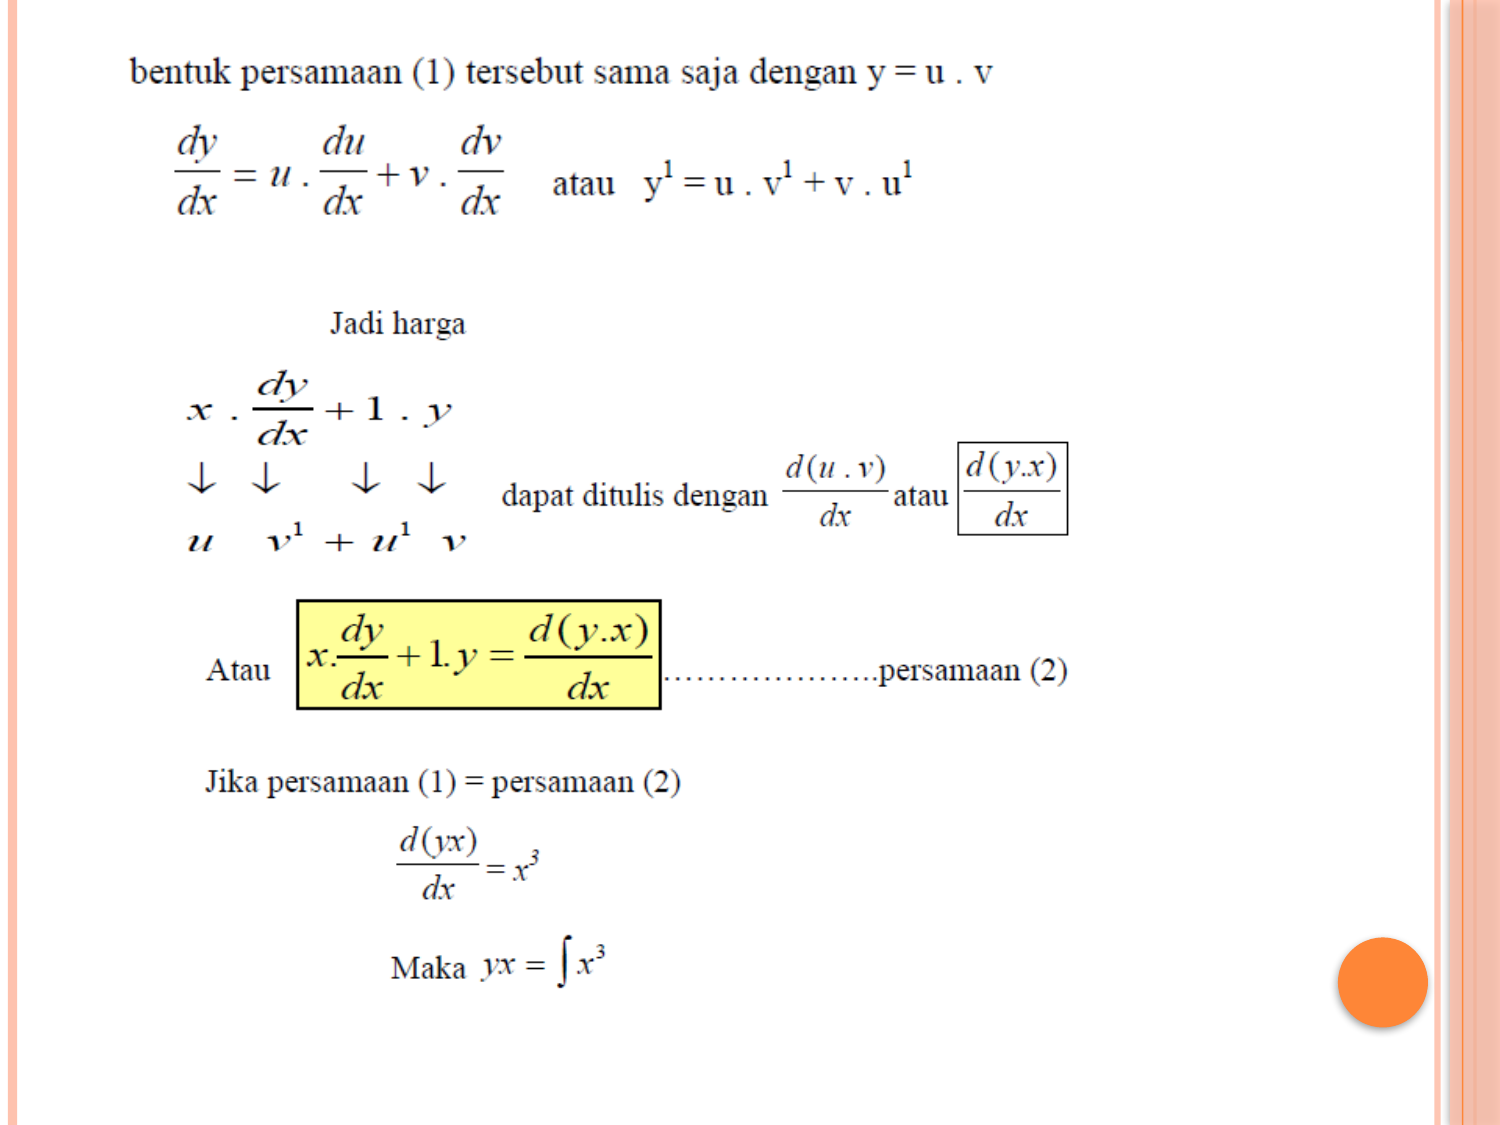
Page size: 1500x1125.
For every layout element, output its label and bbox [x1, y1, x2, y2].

picture [74, 36, 1019, 251]
picture [123, 286, 1102, 1013]
